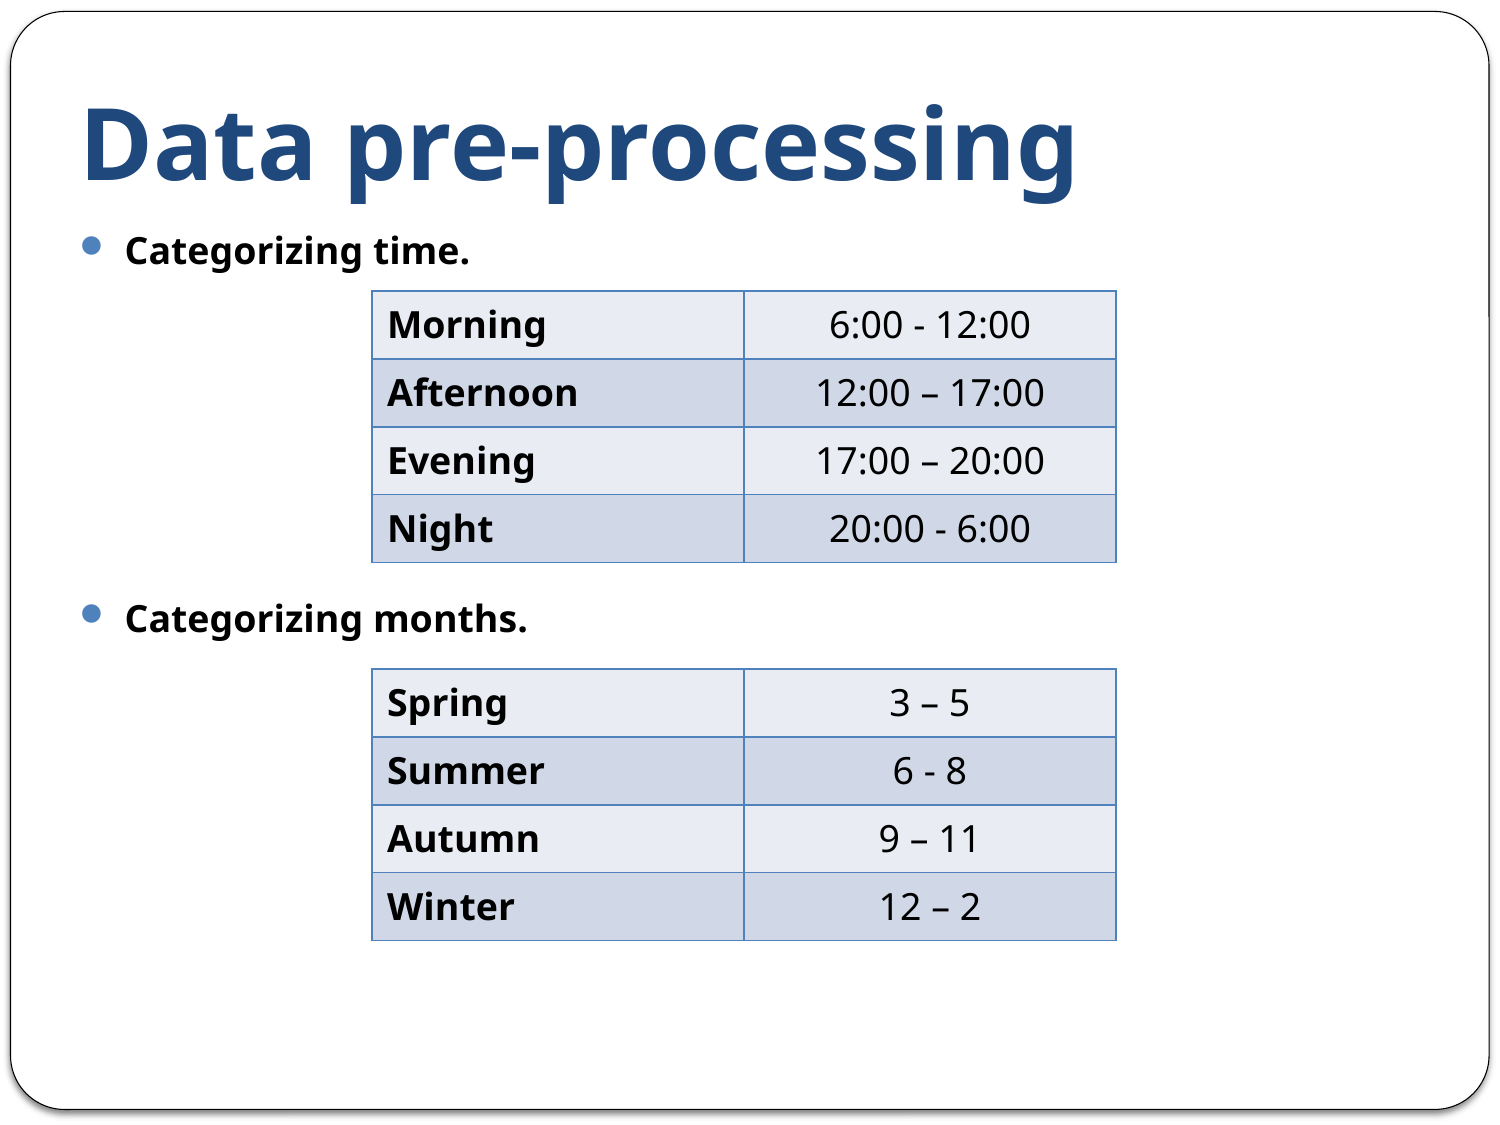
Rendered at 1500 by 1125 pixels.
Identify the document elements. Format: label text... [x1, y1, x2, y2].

table_cell 6 - 8 [745, 738, 1115, 804]
table_header 6:00 - 12:00 [745, 292, 1115, 358]
title Data pre-processing [64, 42, 1408, 216]
table_cell Night [373, 495, 743, 562]
table_cell Autumn [373, 806, 743, 872]
table_cell Summer [373, 738, 743, 804]
table_header Spring [373, 670, 743, 736]
table_cell 17:00 – 20:00 [745, 428, 1115, 494]
table_cell Winter [373, 873, 743, 940]
table_header 3 – 5 [745, 670, 1115, 736]
table_cell Evening [373, 428, 743, 494]
list Categorizing time. Categorizing months. [64, 219, 1408, 1037]
table_cell 9 – 11 [745, 806, 1115, 872]
table_cell 20:00 - 6:00 [745, 495, 1115, 562]
table_cell 12 – 2 [745, 873, 1115, 940]
table_cell 12:00 – 17:00 [745, 360, 1115, 426]
table_header Morning [373, 292, 743, 358]
table_cell Afternoon [373, 360, 743, 426]
